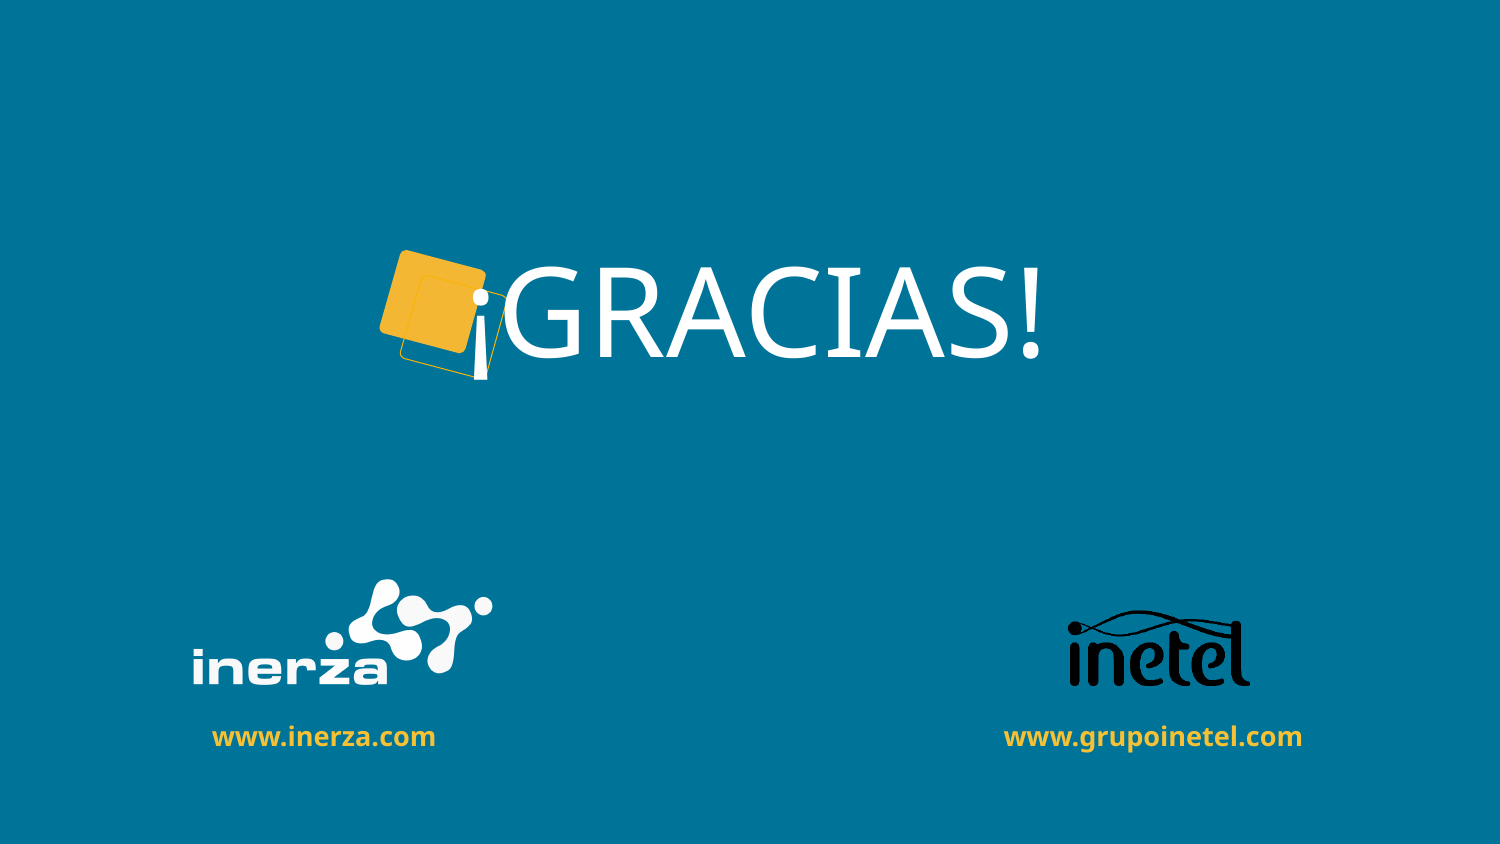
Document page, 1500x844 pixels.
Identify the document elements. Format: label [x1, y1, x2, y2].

text_box [904, 604, 1403, 769]
text_box [74, 571, 574, 770]
text_box [378, 226, 1120, 390]
